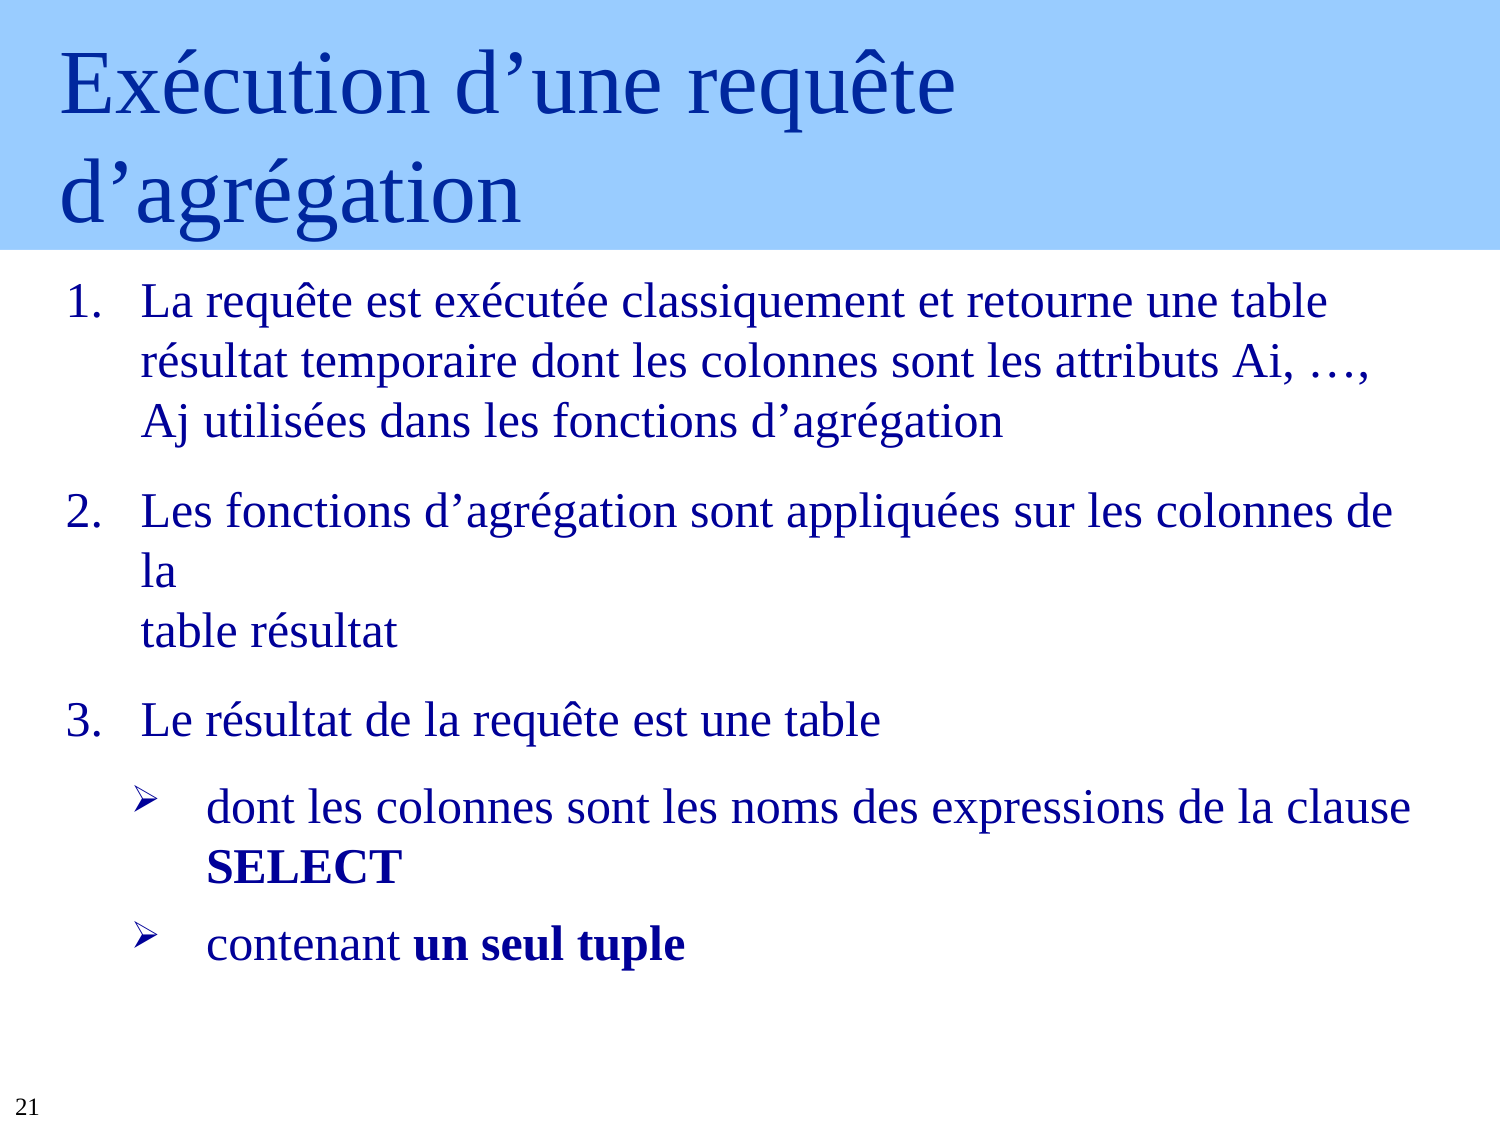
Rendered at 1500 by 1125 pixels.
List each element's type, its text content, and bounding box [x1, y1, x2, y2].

picture [0, 0, 1500, 250]
text_box La requête est exécutée classiquement et retourne une table résultat temporaire dont les colonnes sont les attributs Ai, …, Aj utilisées dans les fonctions d’agrégation Les fonctions d’agrégation sont appliquées sur les colonnes de la table résultat Le résultat de la requête est une table dont les colonnes sont les noms des expressions de la clause SELECT contenant un seul tuple [63, 267, 1440, 970]
slide_number 21 [10, 1090, 44, 1125]
text_box Exécution d’une requête d’agrégation [57, 21, 1443, 241]
